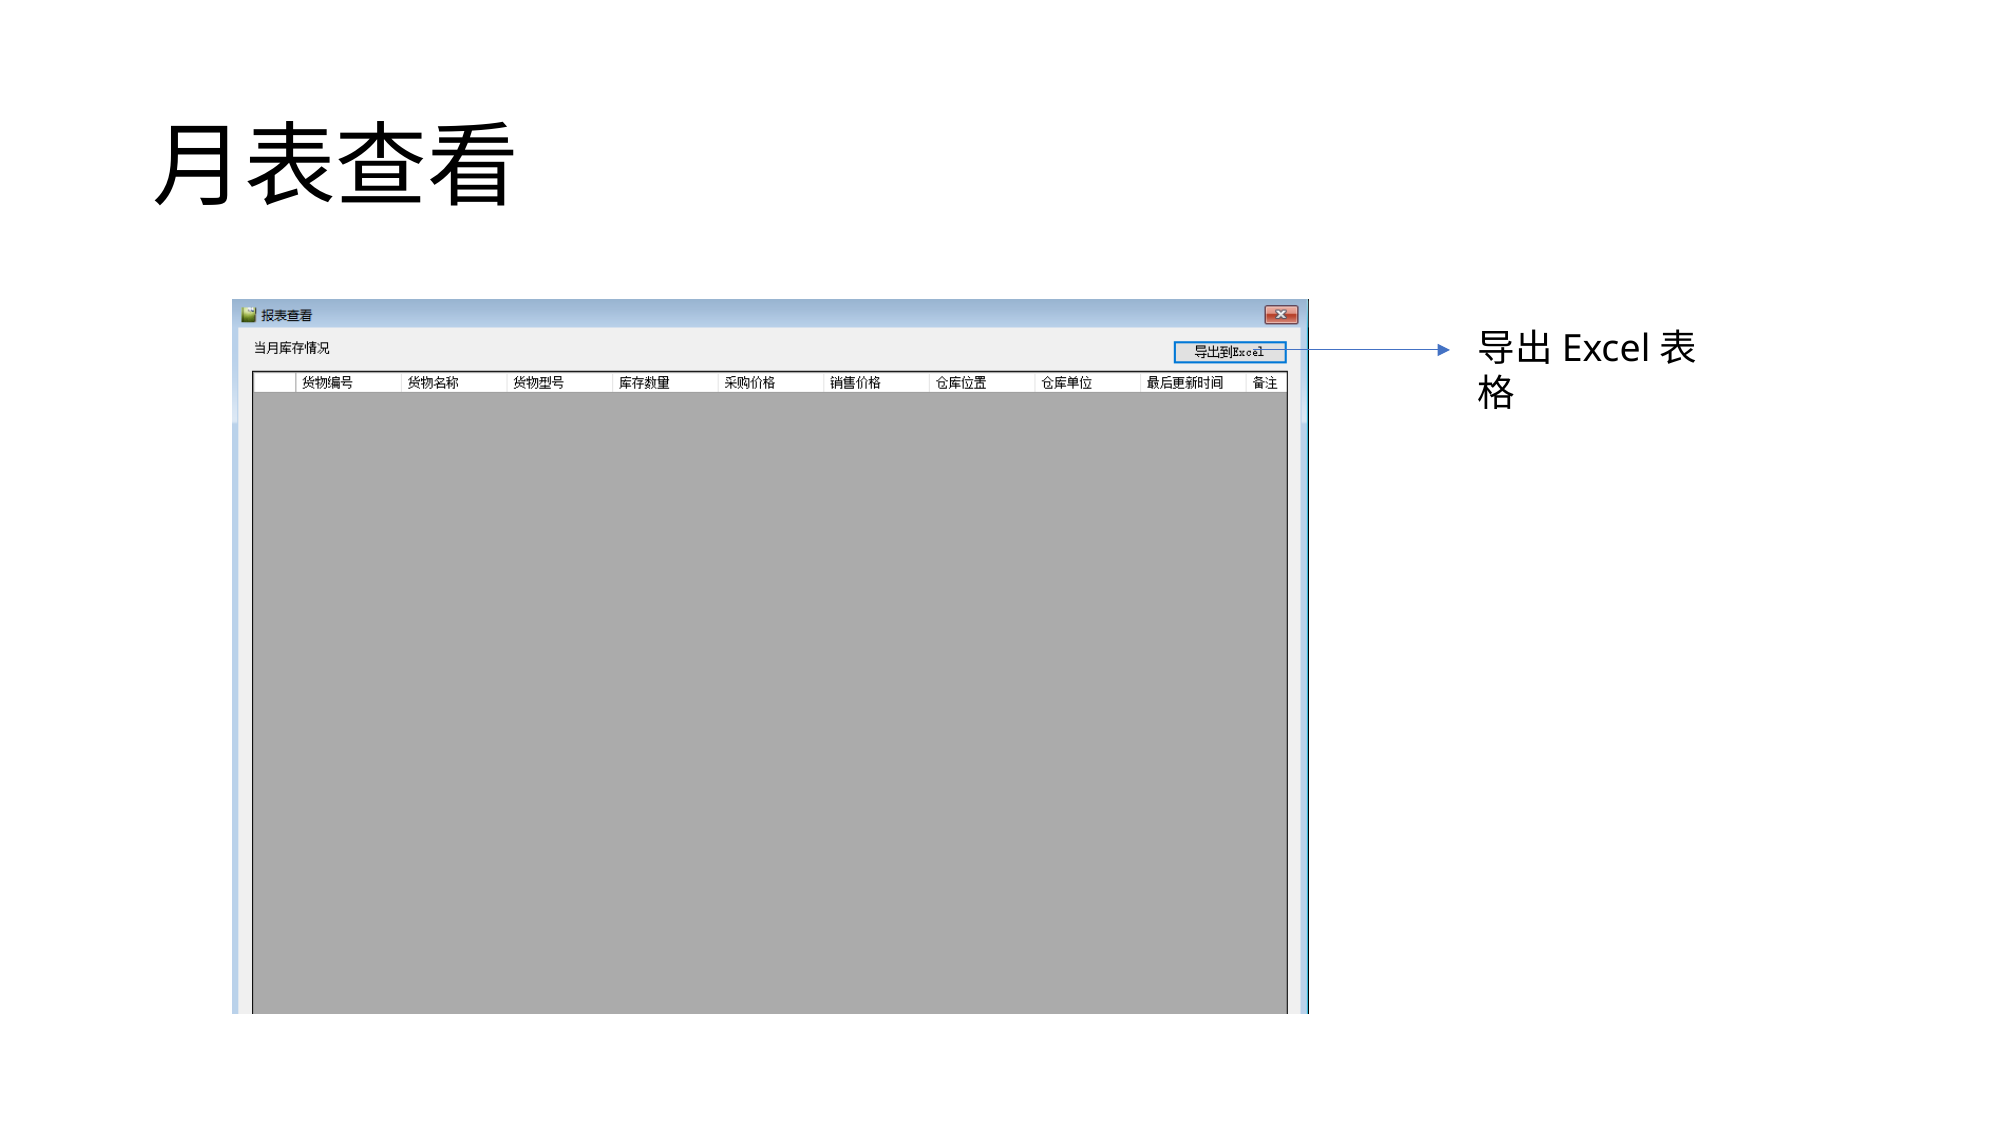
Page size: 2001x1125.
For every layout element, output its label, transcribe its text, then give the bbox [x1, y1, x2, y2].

title 月表查看 [137, 59, 1863, 278]
text_box 导出Excel表格 [1463, 316, 1736, 421]
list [232, 299, 1309, 1014]
